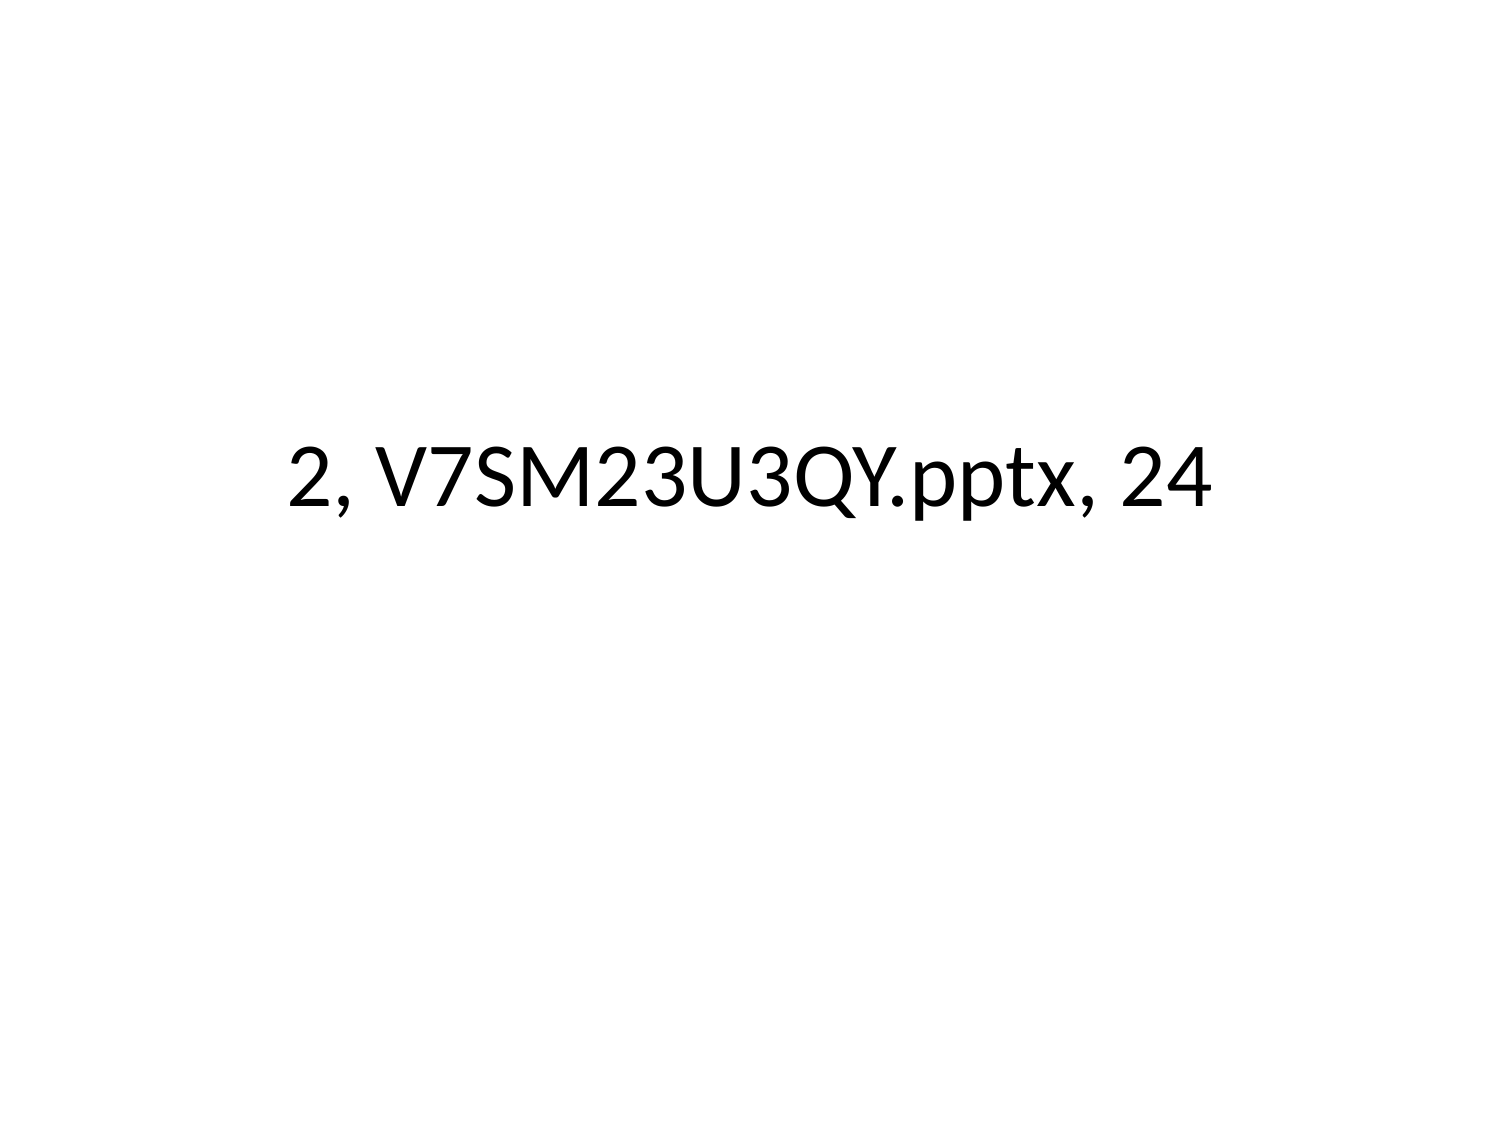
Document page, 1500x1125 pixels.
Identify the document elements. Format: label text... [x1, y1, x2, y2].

title 2, V7SM23U3QY.pptx, 24 [112, 349, 1388, 591]
